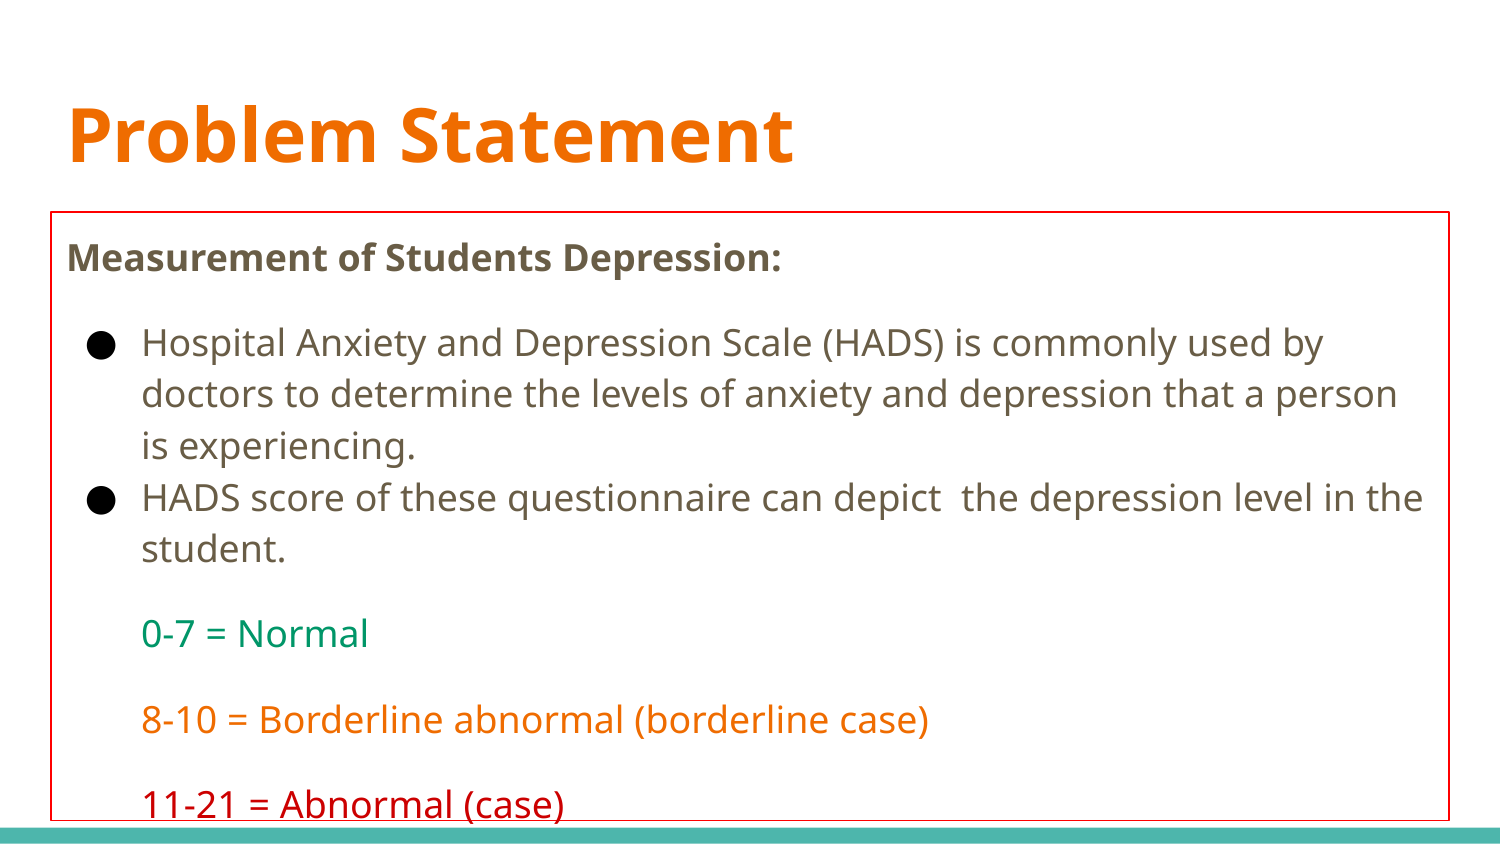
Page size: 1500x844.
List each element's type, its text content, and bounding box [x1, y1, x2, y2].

list Measurement of Students Depression: Hospital Anxiety and Depression Scale (HADS) is commonly used by doctors to determine the levels of anxiety and depression that a person is experiencing. HADS score of these questionnaire can depict the depression level in the student. 0-7 = Normal 8-10 = Borderline abnormal (borderline case) 11-21 = Abnormal (case) [51, 211, 1449, 821]
title Problem Statement [51, 72, 1449, 189]
